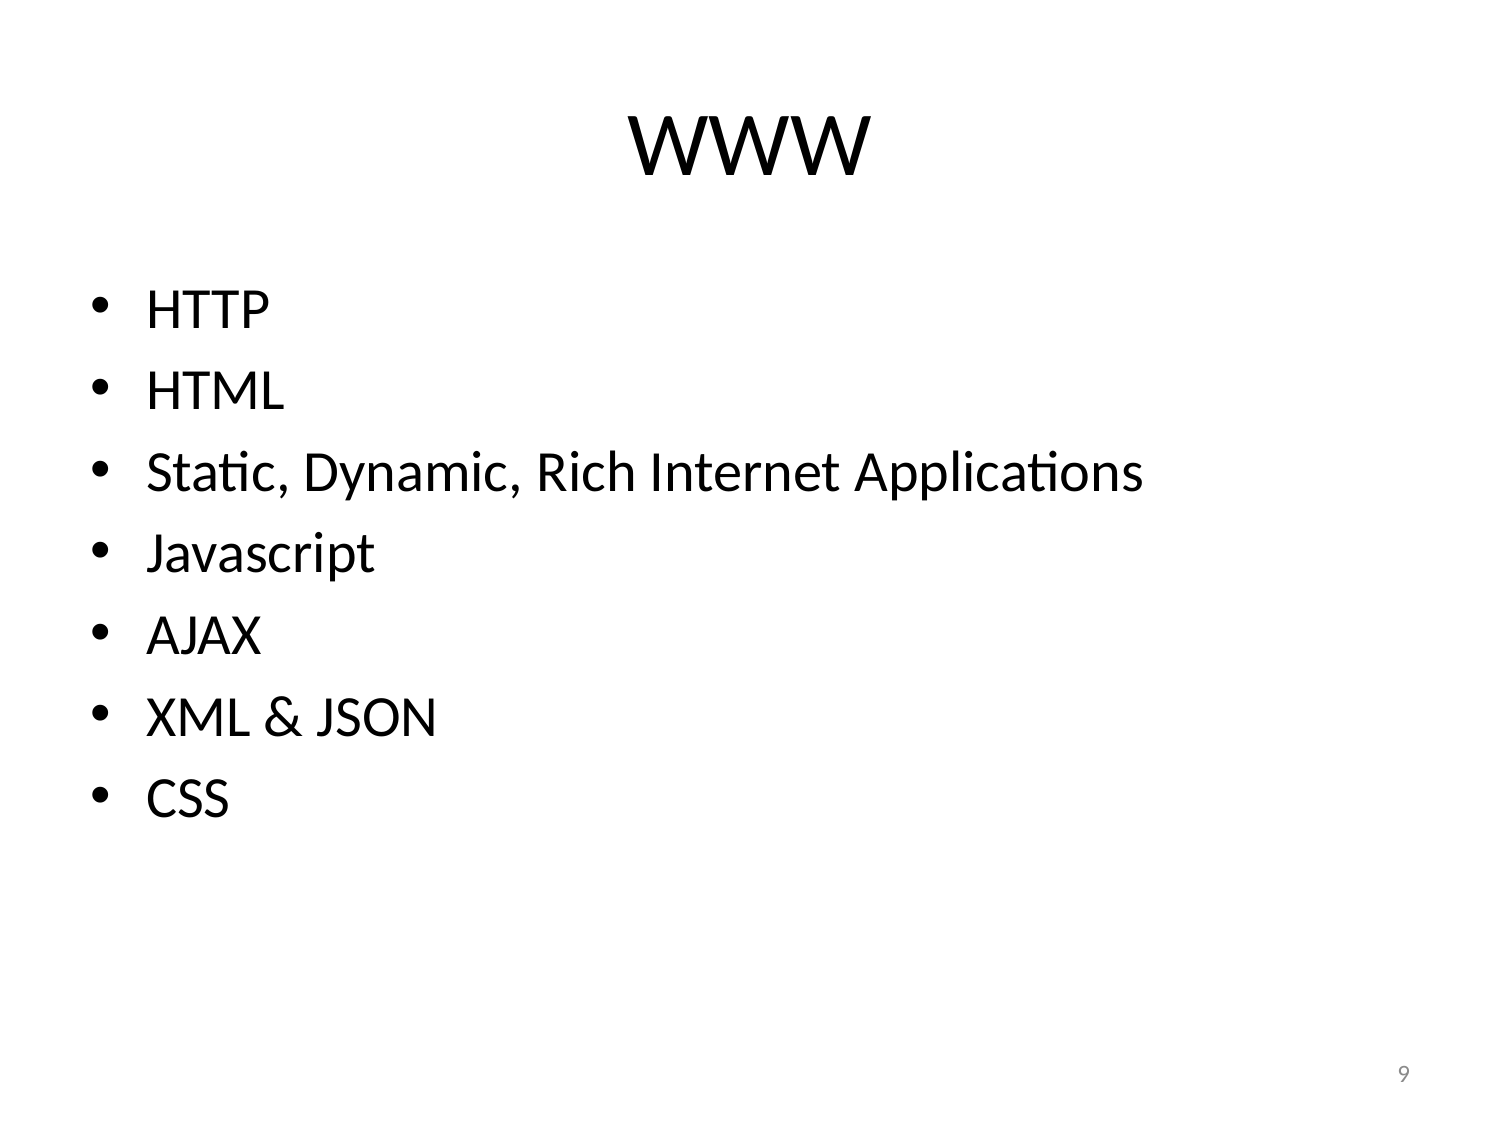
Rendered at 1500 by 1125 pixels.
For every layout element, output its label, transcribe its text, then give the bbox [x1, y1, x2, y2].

list HTTP HTML Static, Dynamic, Rich Internet Applications Javascript AJAX XML & JSON CSS [75, 262, 1425, 1005]
slide_number 9 [1074, 1042, 1425, 1103]
title WWW [75, 45, 1425, 233]
